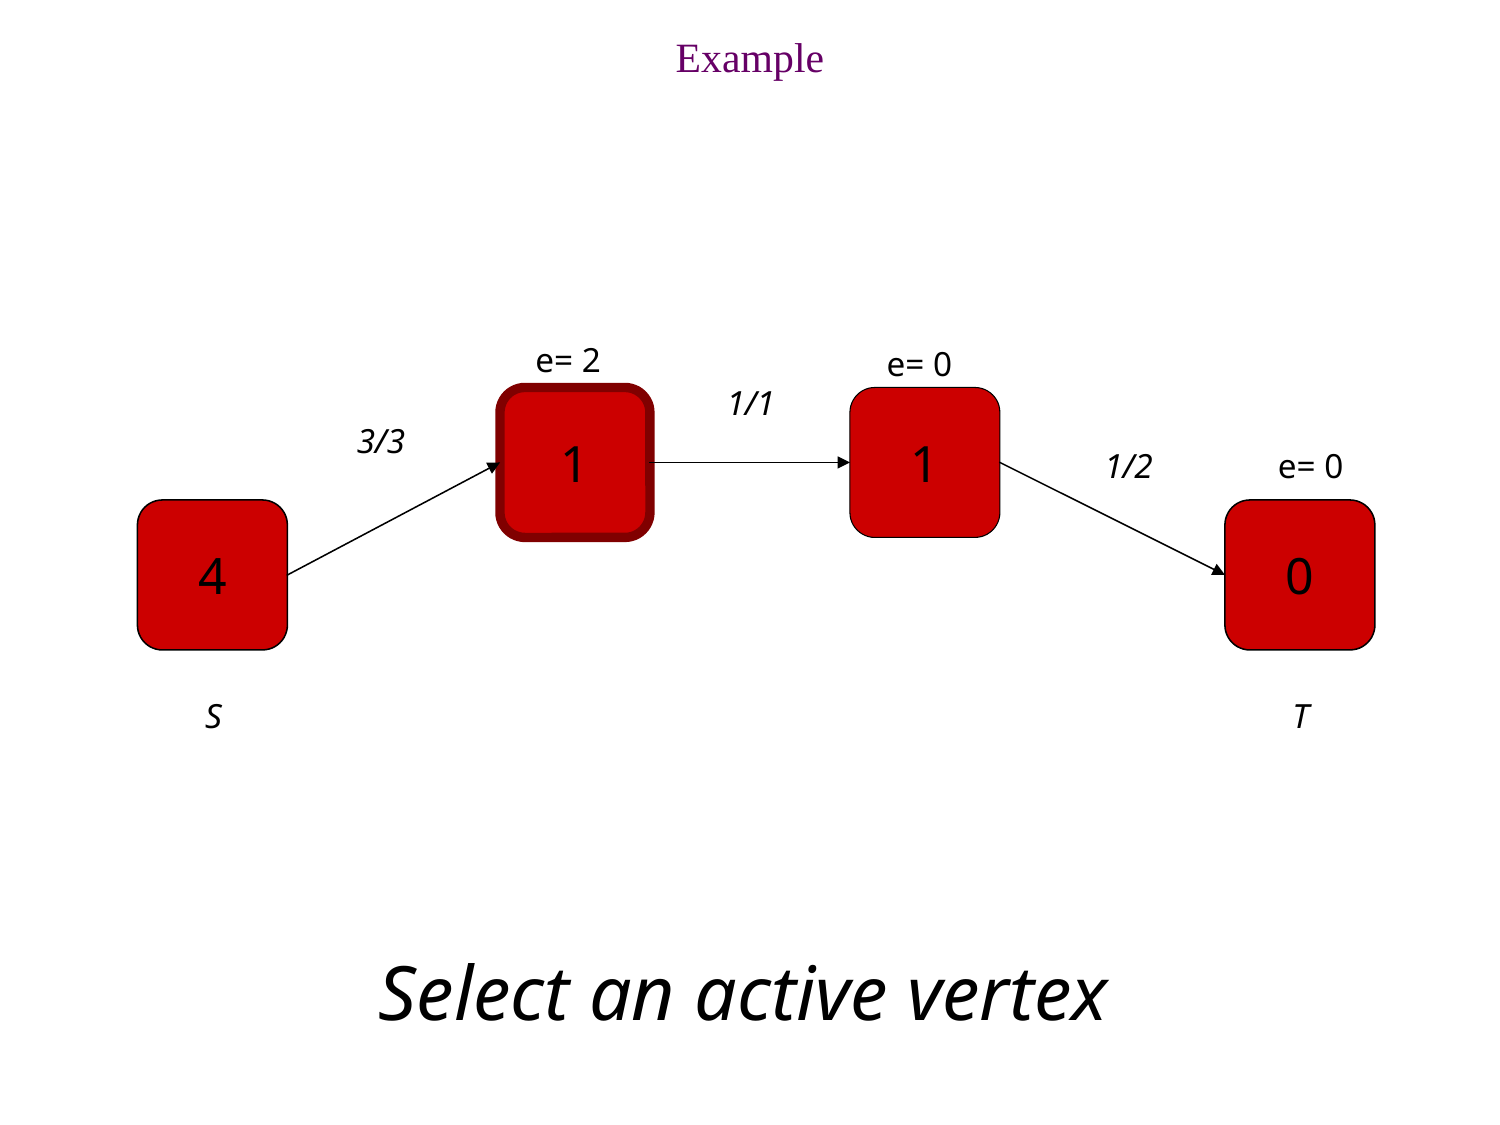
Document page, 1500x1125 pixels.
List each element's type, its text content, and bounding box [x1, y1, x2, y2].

text_box 0 [1224, 499, 1375, 650]
text_box 4 [137, 499, 288, 650]
text_box 1 [499, 387, 650, 538]
text_box e= 0 [1263, 437, 1359, 493]
text_box T [1277, 687, 1325, 743]
text_box 1/2 [1089, 437, 1168, 462]
text_box e= 2 [520, 331, 616, 387]
text_box 3/3 [342, 412, 421, 462]
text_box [287, 462, 500, 575]
text_box 1 [849, 387, 1000, 538]
text_box S [190, 687, 237, 743]
text_box e= 0 [871, 335, 967, 391]
text_box Example [0, 24, 1500, 100]
text_box Select an active vertex [149, 937, 1338, 1043]
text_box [999, 462, 1225, 575]
text_box 1/1 [711, 374, 790, 431]
